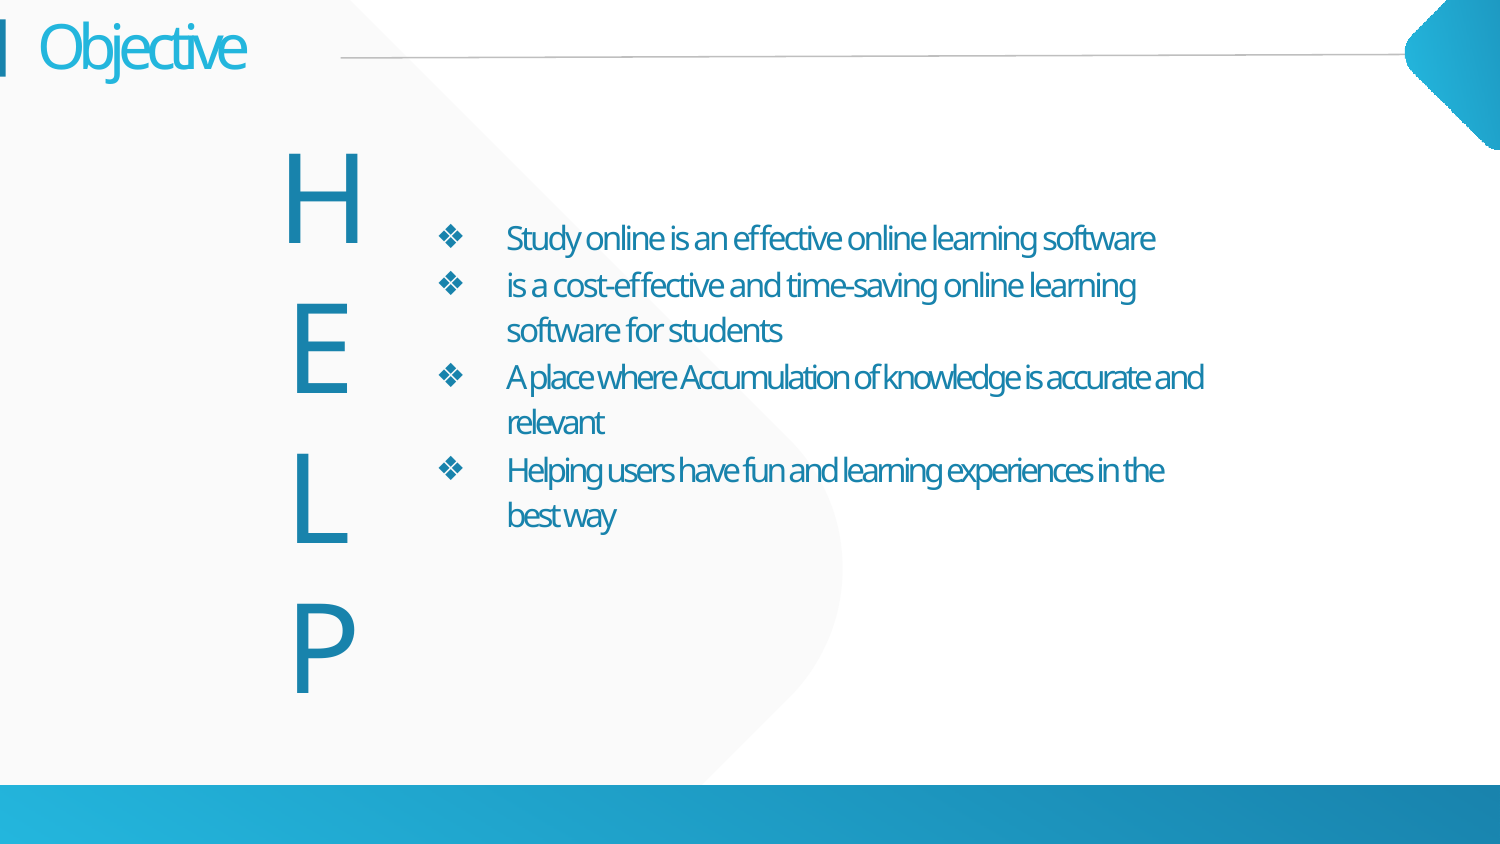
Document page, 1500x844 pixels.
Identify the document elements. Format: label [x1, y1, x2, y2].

text_box [0, 0, 1500, 844]
